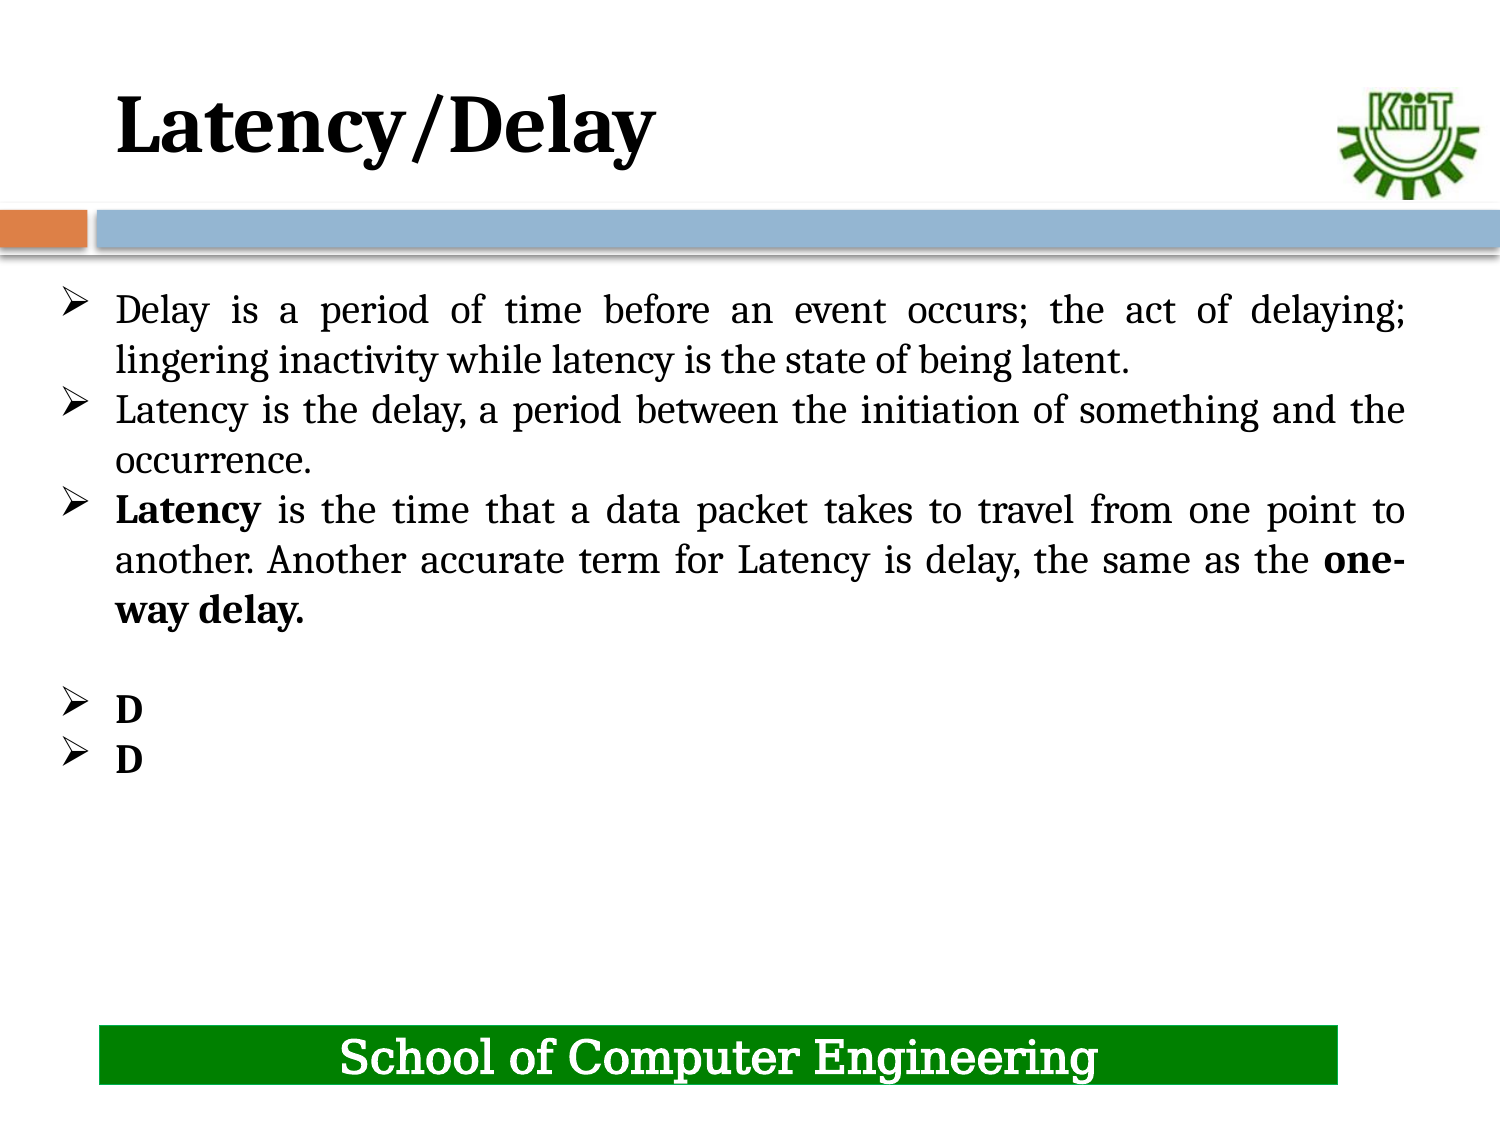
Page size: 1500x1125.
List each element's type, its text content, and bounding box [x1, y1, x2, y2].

picture [1337, 87, 1491, 201]
slide_number [0, 208, 88, 249]
footer School of Computer Engineering [99, 1025, 1338, 1085]
text_box Delay is a period of time before an event occurs; the act of delaying; lingering inactivity while latency is the state of being latent. Latency is the delay, a period between the initiation of something and the occurrence. Latency is the time that a data packet takes to travel from one point to another. Another accurate term for Latency is delay, the same as the one-way delay. D D [44, 274, 1421, 990]
title Latency/Delay [100, 37, 1439, 201]
